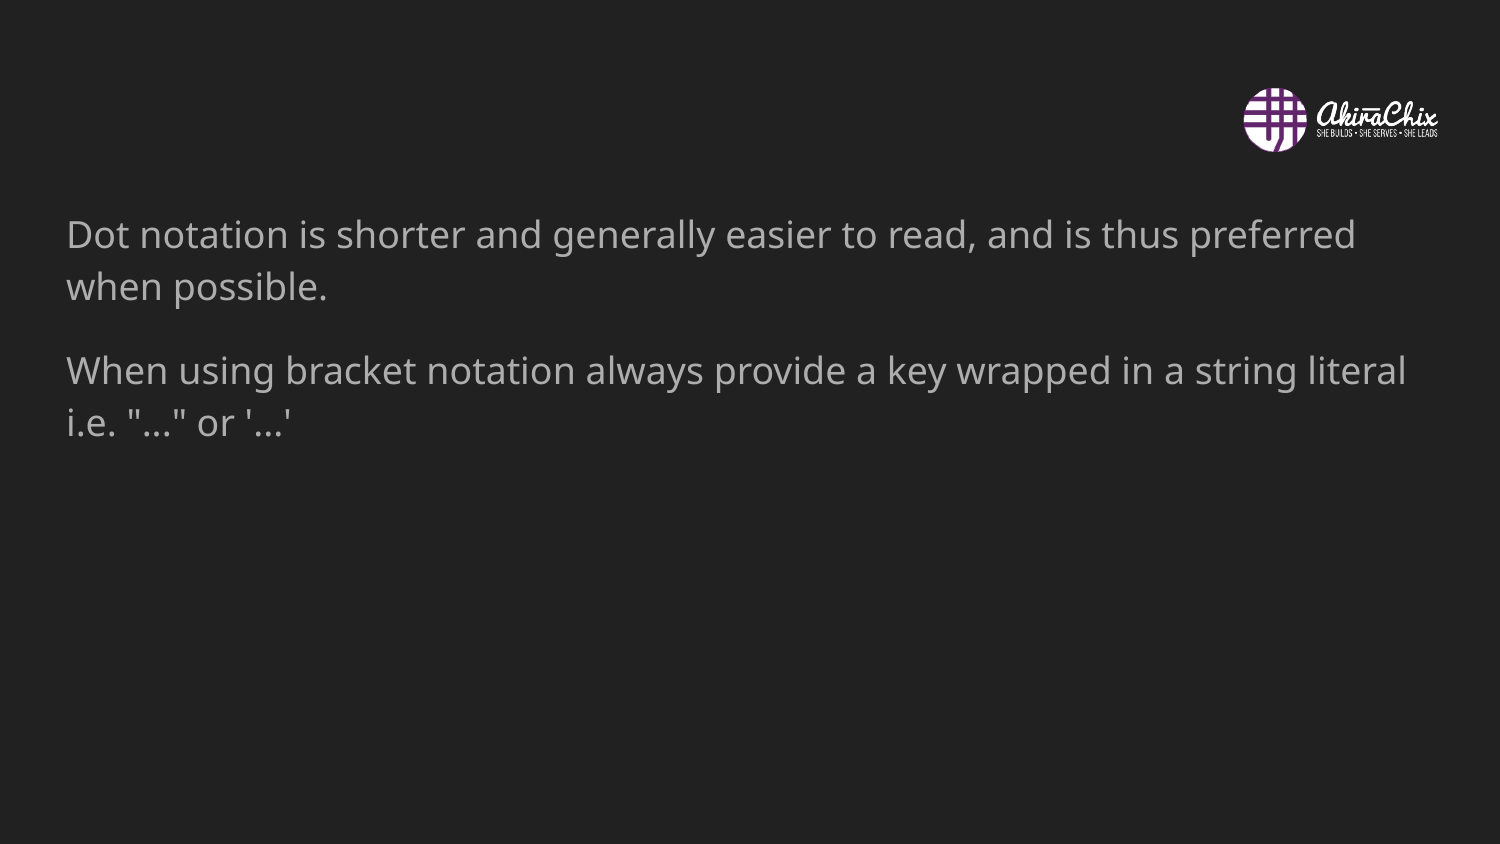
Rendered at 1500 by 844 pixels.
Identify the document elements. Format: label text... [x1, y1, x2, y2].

list Dot notation is shorter and generally easier to read, and is thus preferred when possible. When using bracket notation always provide a key wrapped in a string literal i.e. "..." or '...' [51, 189, 1449, 750]
picture [1237, 81, 1449, 159]
